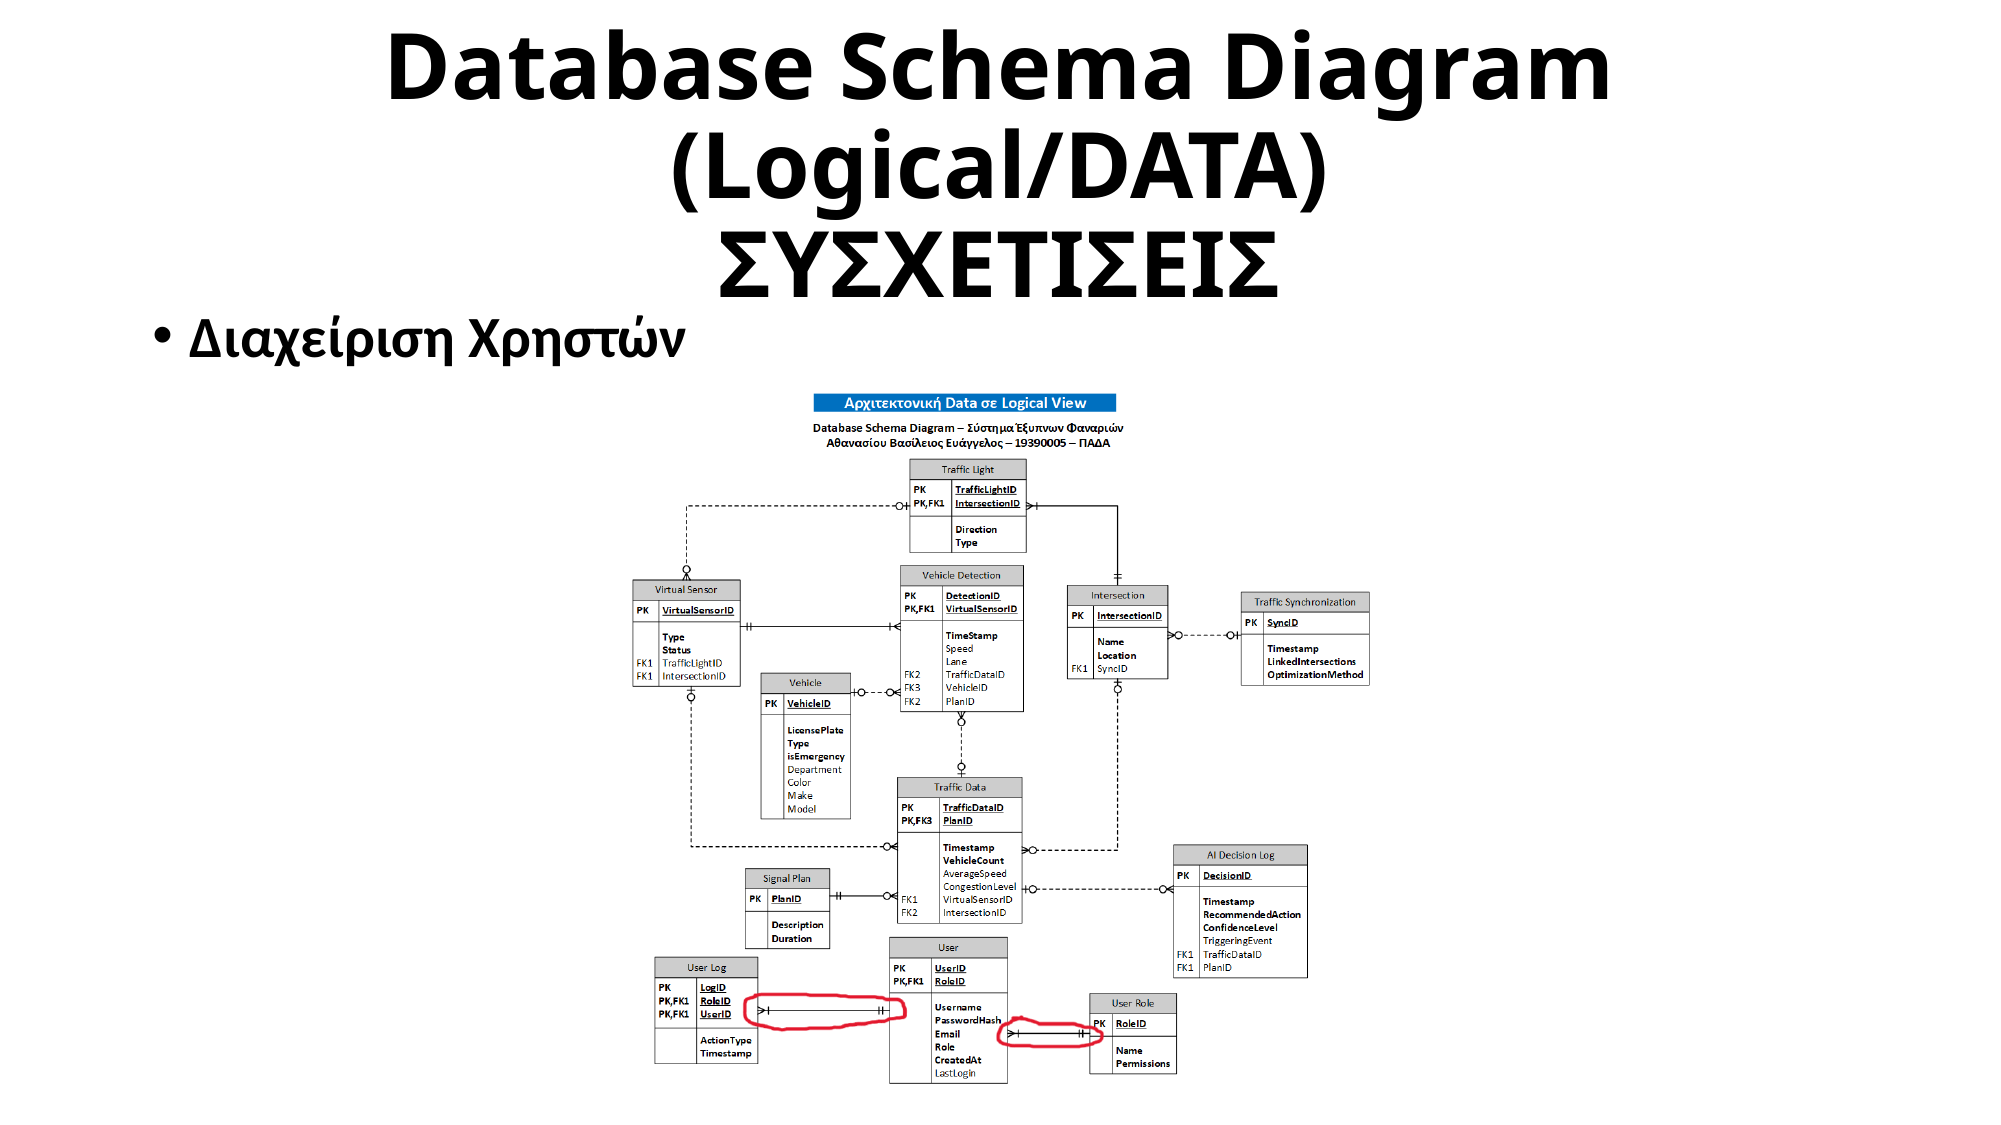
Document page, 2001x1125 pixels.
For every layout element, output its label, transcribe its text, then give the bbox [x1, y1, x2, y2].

title Database Schema Diagram (Logical/DATA) ΣΥΣΧΕΤΙΣΕΙΣ [137, 59, 1863, 278]
picture [630, 387, 1370, 1085]
list Διαχείριση Χρηστών [137, 299, 1863, 1014]
